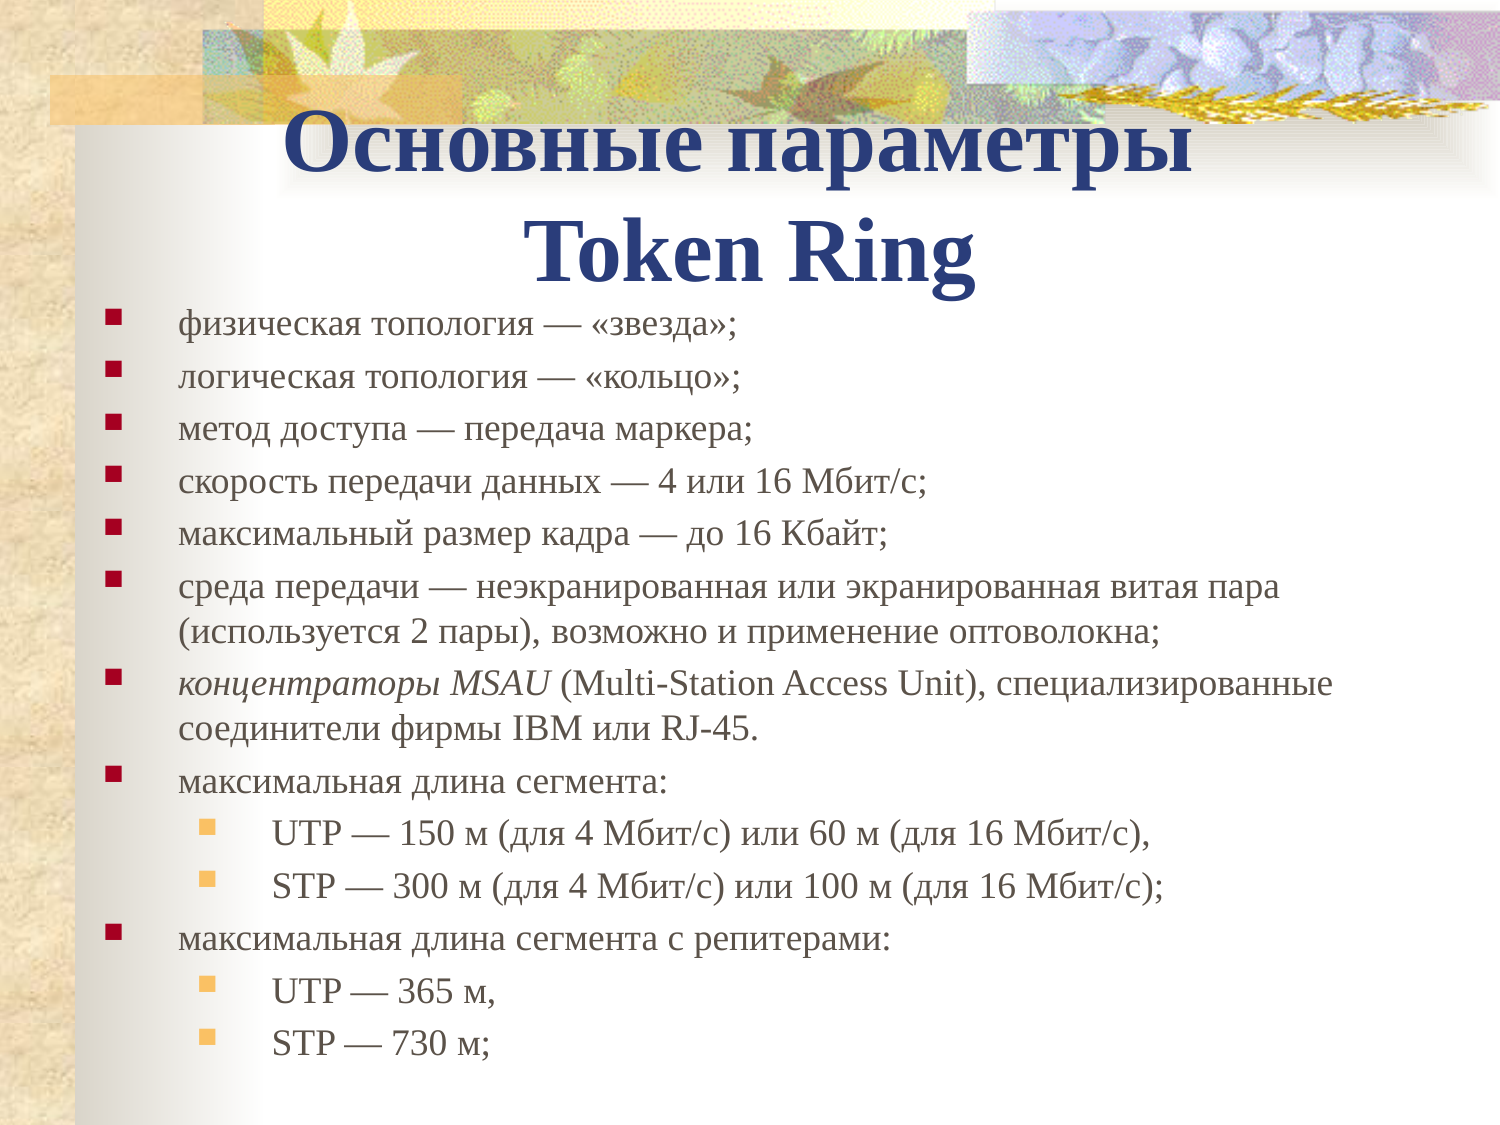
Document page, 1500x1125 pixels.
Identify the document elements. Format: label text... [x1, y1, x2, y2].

picture [0, 0, 1500, 1125]
text_box Основные параметры Token Ring [112, 72, 1388, 290]
text_box физическая топология — «звезда»; логическая топология — «кольцо»; метод доступа — передача маркера; скорость передачи данных — 4 или 16 Мбит/с; максимальный размер кадра — до 16 Кбайт; среда передачи — неэкранированная или экранированная витая пара (используется 2 пары), возможно и применение оптоволокна; концентраторы MSAU (Multi-Station Access Unit), специализированные соединители фирмы IBM или RJ-45. максимальная длина сегмента: UTP — 150 м (для 4 Мбит/с) или 60 м (для 16 Мбит/с), STP — 300 м (для 4 Мбит/с) или 100 м (для 16 Мбит/с); максимальная длина сегмента с репитерами: UTP — 365 м, STP — 730 м; [88, 290, 1439, 1083]
